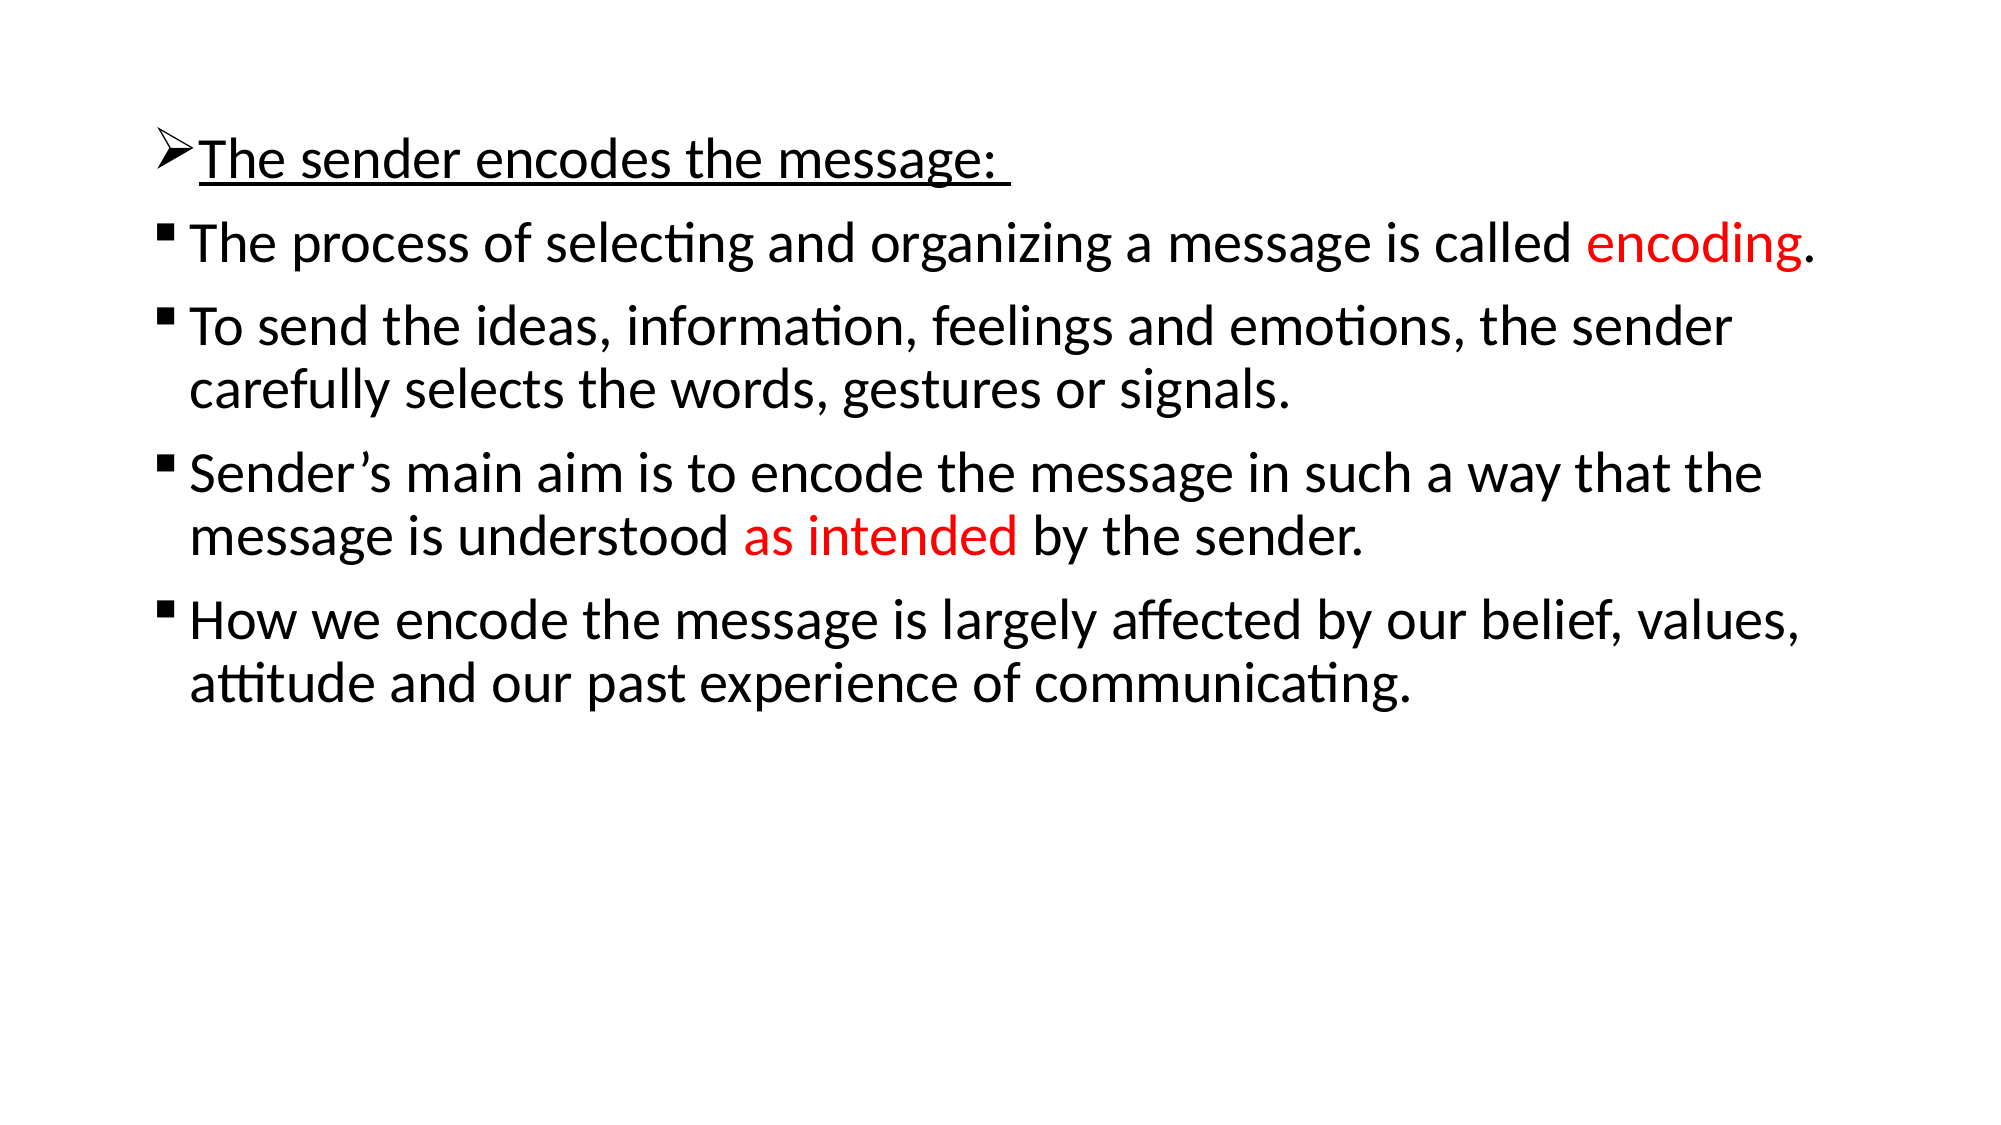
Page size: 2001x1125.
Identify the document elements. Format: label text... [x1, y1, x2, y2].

list The sender encodes the message: The process of selecting and organizing a message is called encoding. To send the ideas, information, feelings and emotions, the sender carefully selects the words, gestures or signals. Sender’s main aim is to encode the message in such a way that the message is understood as intended by the sender. How we encode the message is largely affected by our belief, values, attitude and our past experience of communicating. [137, 120, 1863, 1014]
